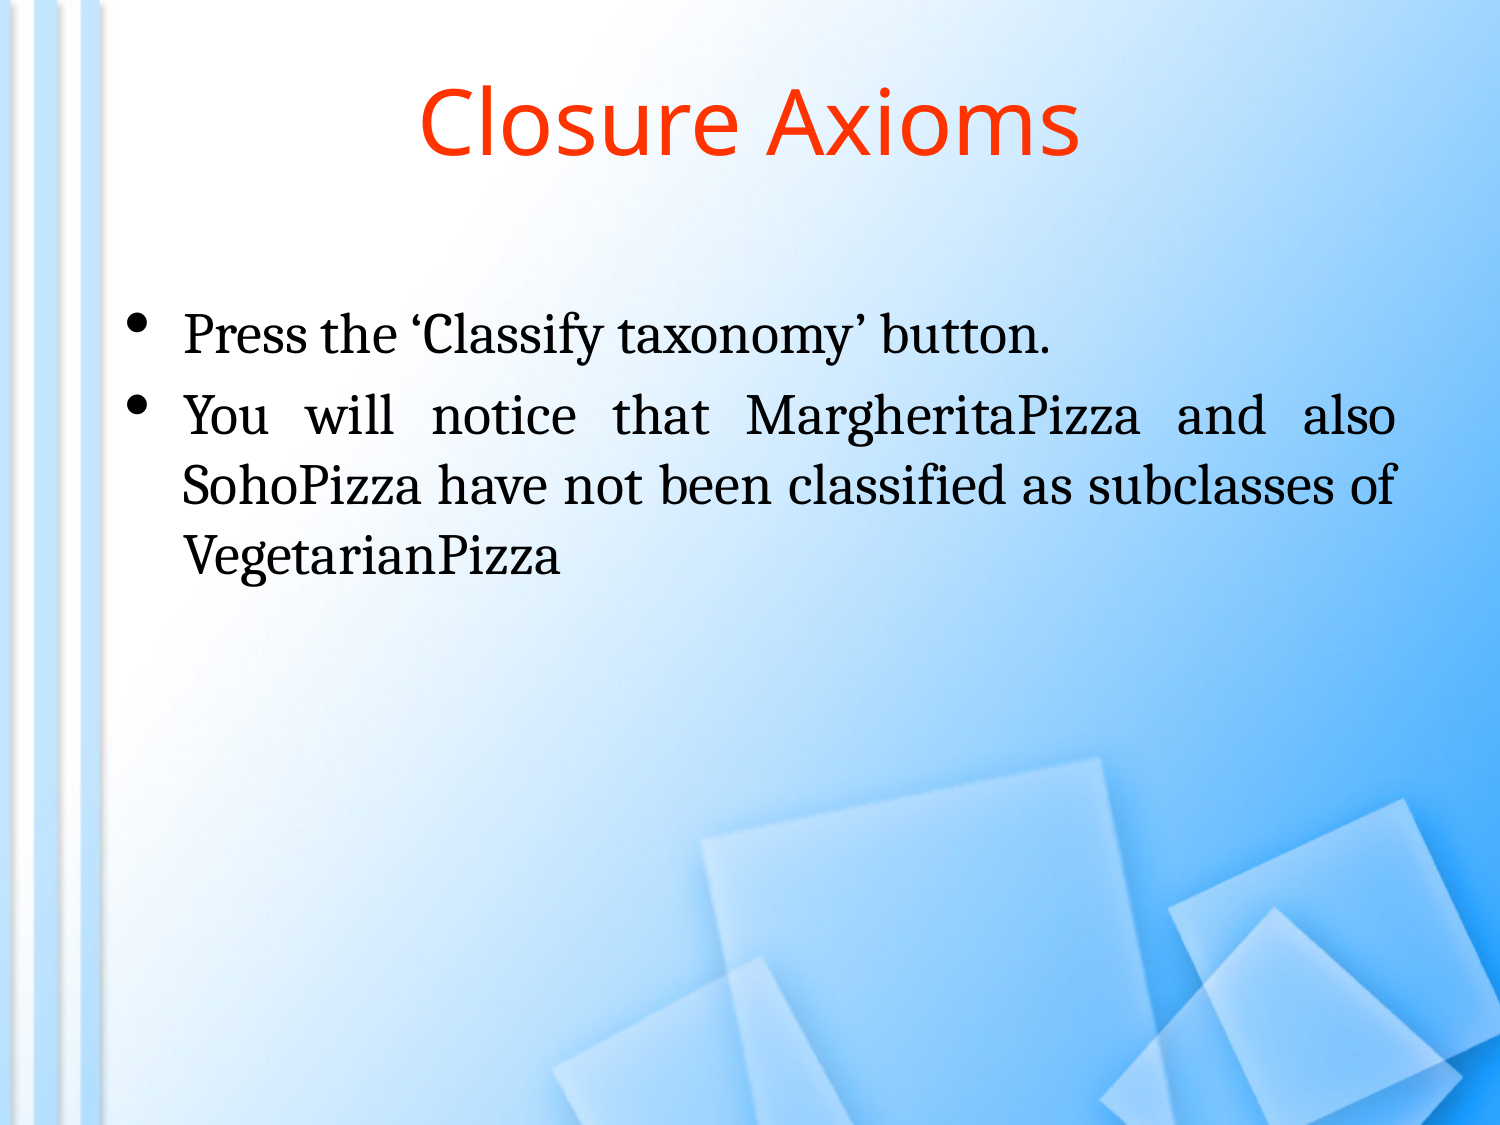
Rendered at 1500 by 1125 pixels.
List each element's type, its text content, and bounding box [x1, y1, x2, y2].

text_box Closure Axioms [112, 24, 1388, 213]
text_box Press the ‘Classify taxonomy’ button. You will notice that MargheritaPizza and also SohoPizza have not been classified as subclasses of VegetarianPizza [112, 287, 1413, 1038]
picture [0, 0, 1500, 1125]
